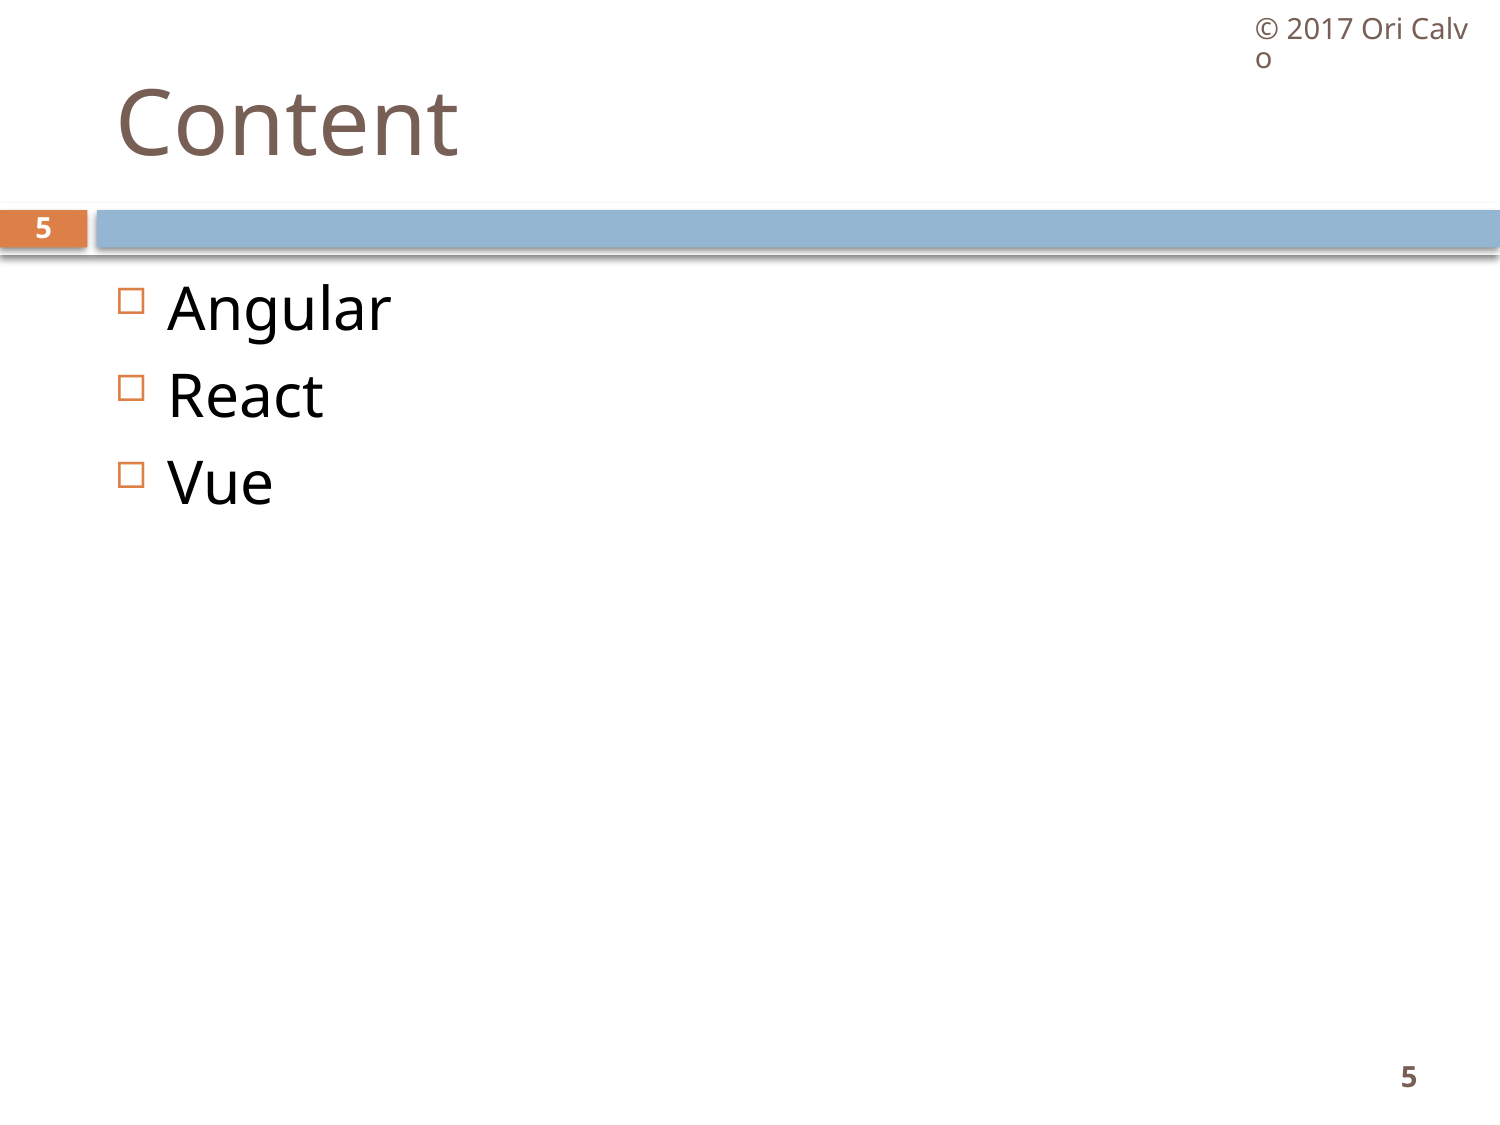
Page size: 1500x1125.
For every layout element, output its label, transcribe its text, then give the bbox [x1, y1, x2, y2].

slide_number 5 [0, 208, 88, 249]
list Angular React Vue [100, 262, 1438, 1000]
title Content [100, 37, 1438, 200]
footer © 2017 Ori Calvo [1240, 0, 1500, 60]
